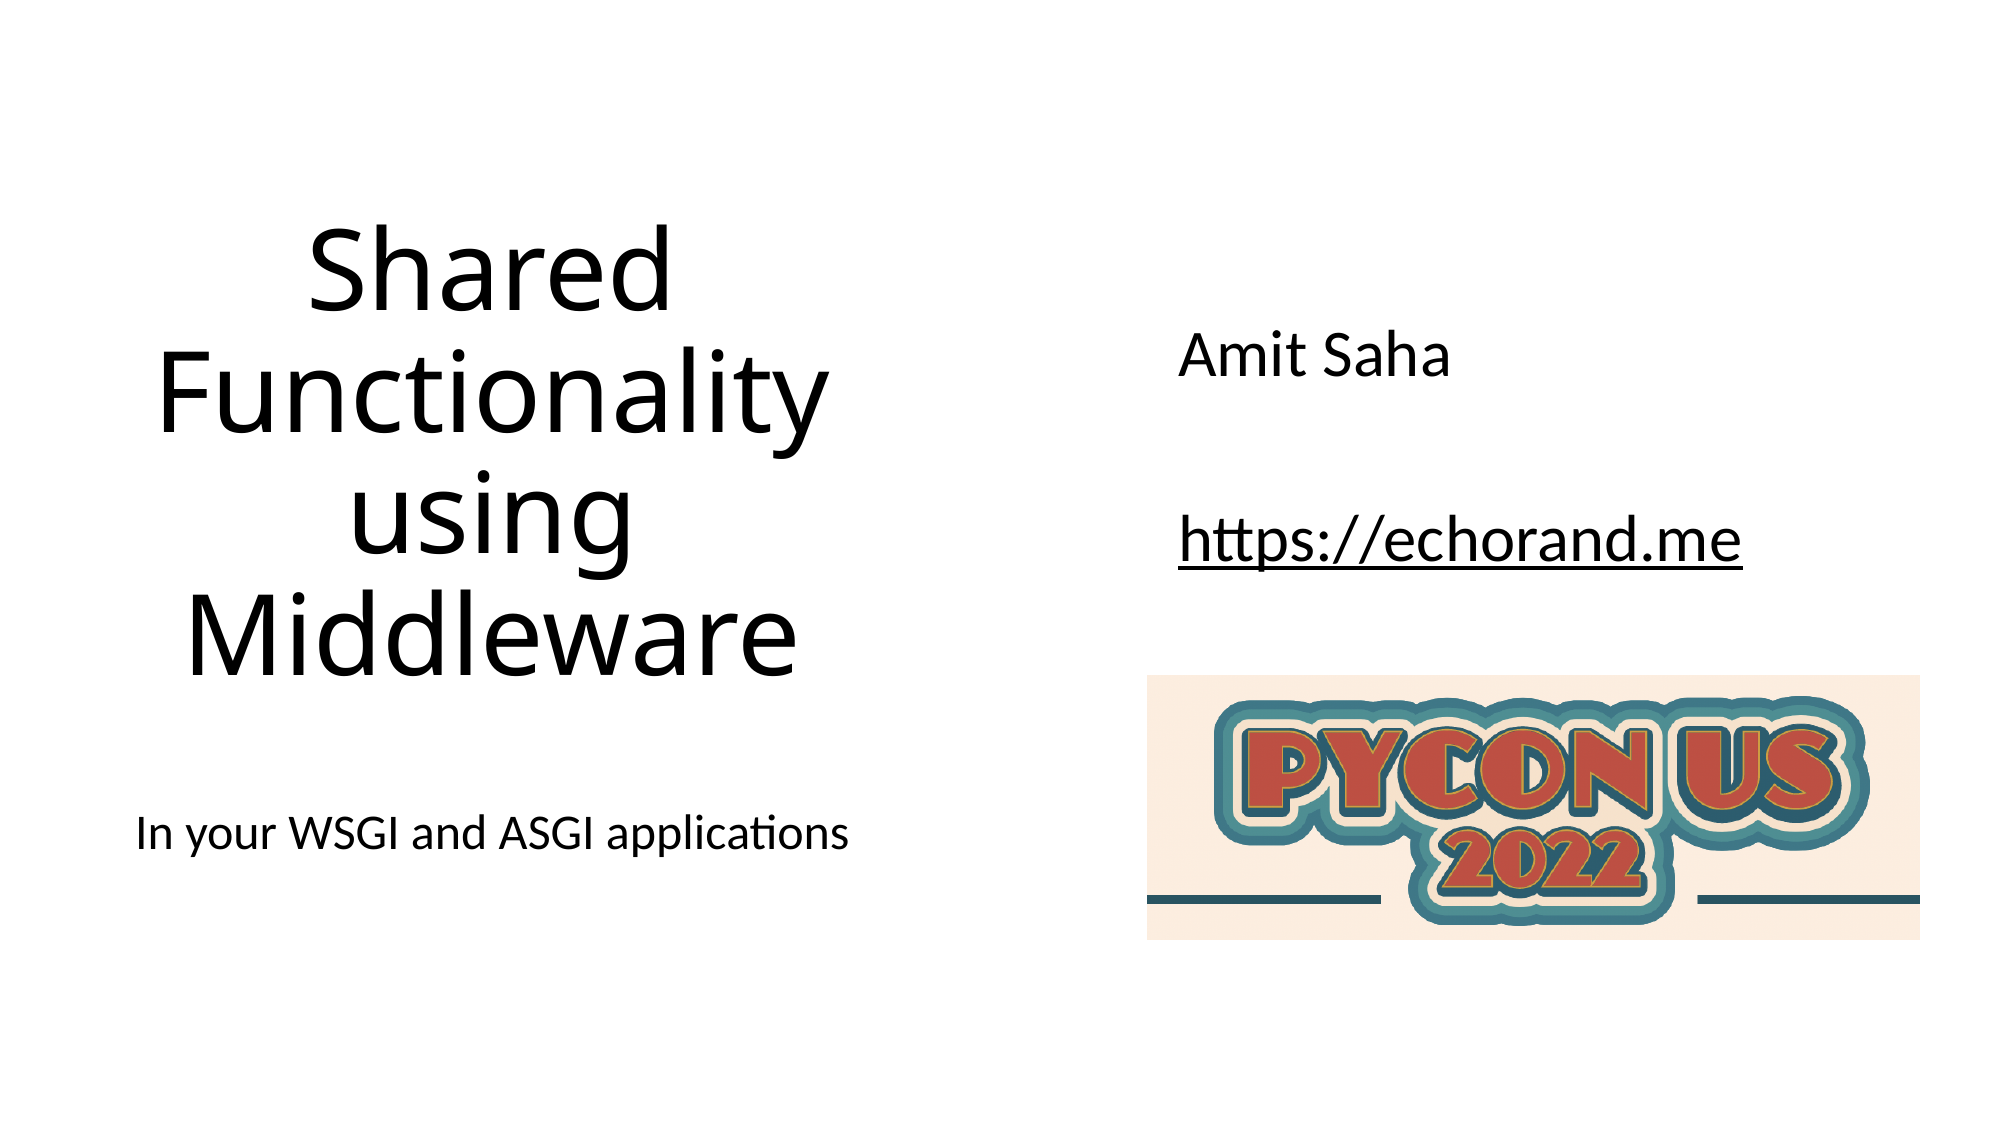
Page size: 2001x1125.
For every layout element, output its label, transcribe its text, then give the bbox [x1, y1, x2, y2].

subtitle In your WSGI and ASGI applications [81, 799, 904, 998]
title Shared Functionality using Middleware [80, 181, 904, 707]
text_box Amit Saha https://echorand.me [1163, 302, 1876, 583]
picture [1147, 675, 1920, 940]
